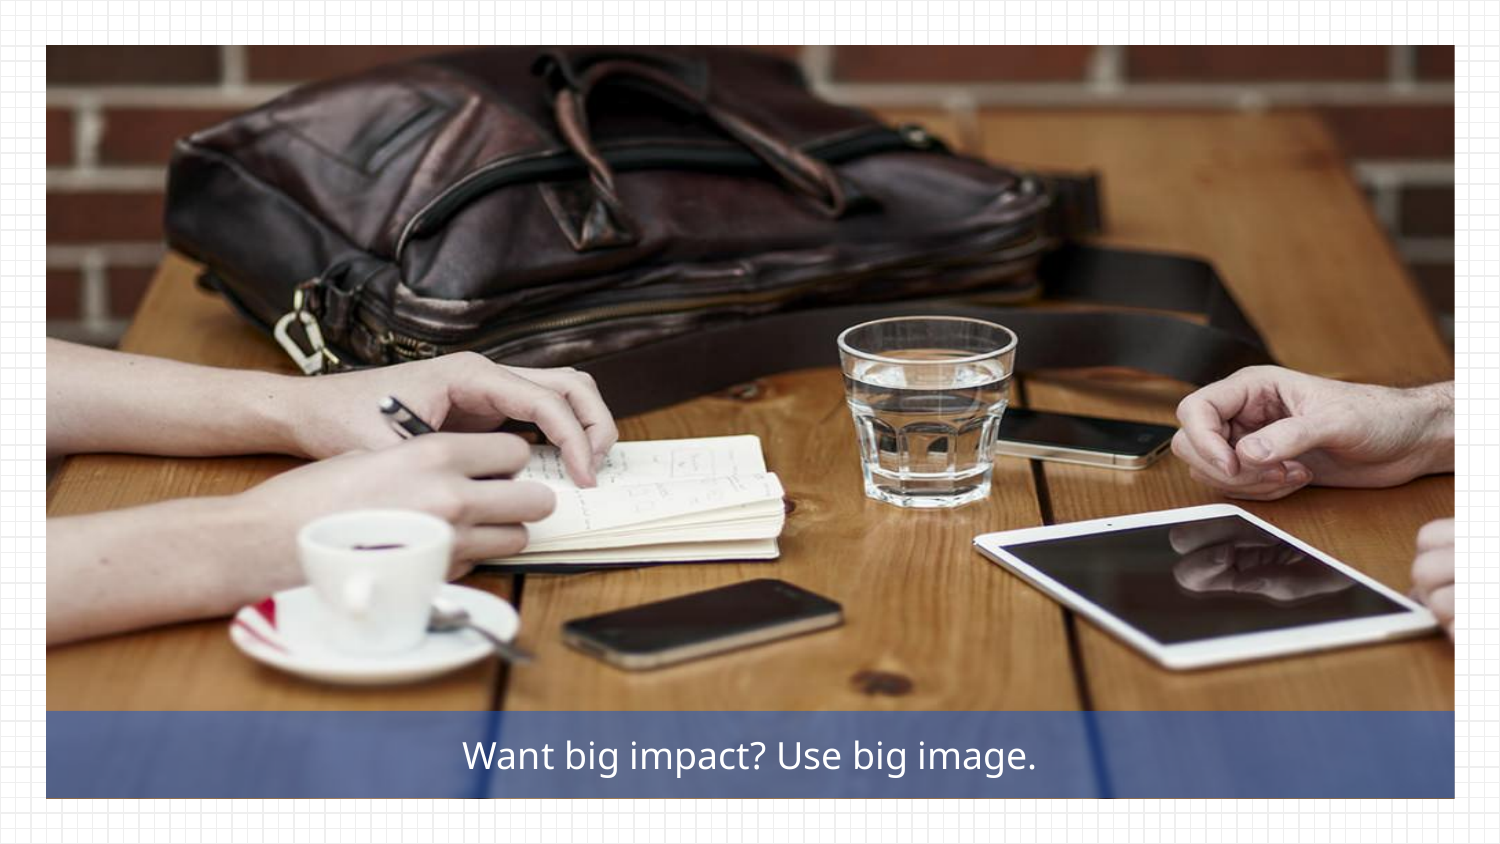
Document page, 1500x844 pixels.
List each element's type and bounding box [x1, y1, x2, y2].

picture [45, 45, 1455, 799]
